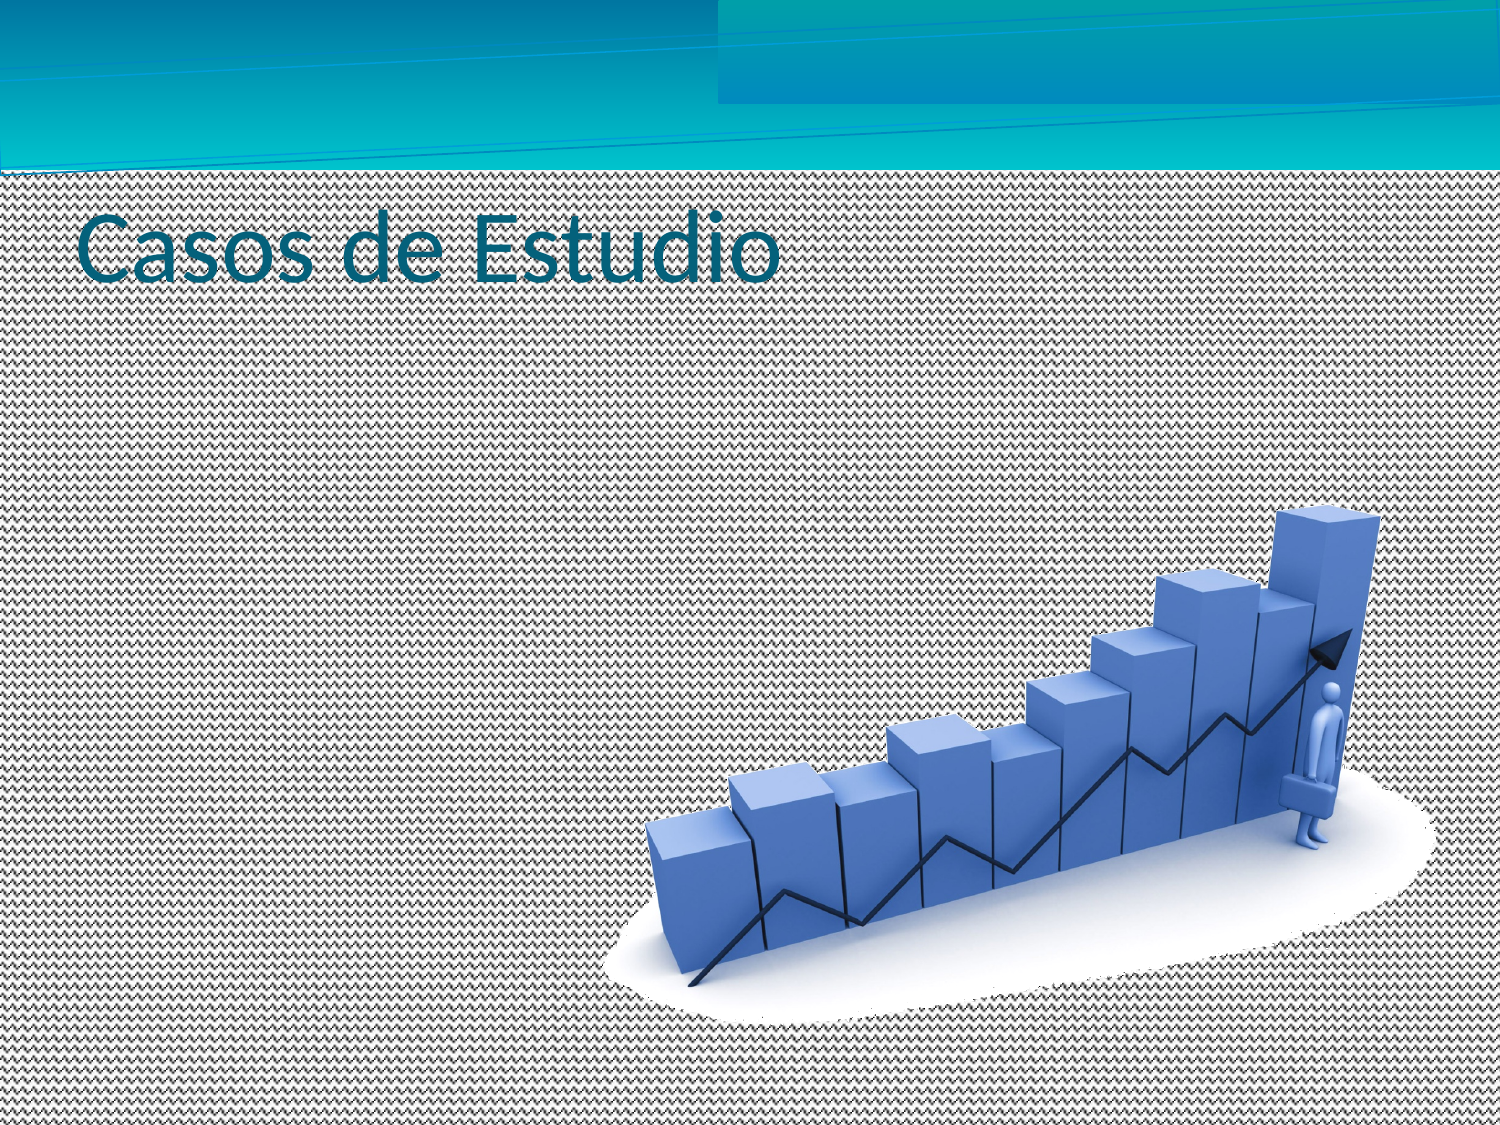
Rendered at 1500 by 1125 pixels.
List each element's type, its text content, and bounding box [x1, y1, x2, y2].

text_box [75, 317, 1425, 1038]
picture [2, 169, 75, 173]
text_box Casos de Estudio [75, 115, 1425, 303]
picture [0, 169, 1500, 1125]
